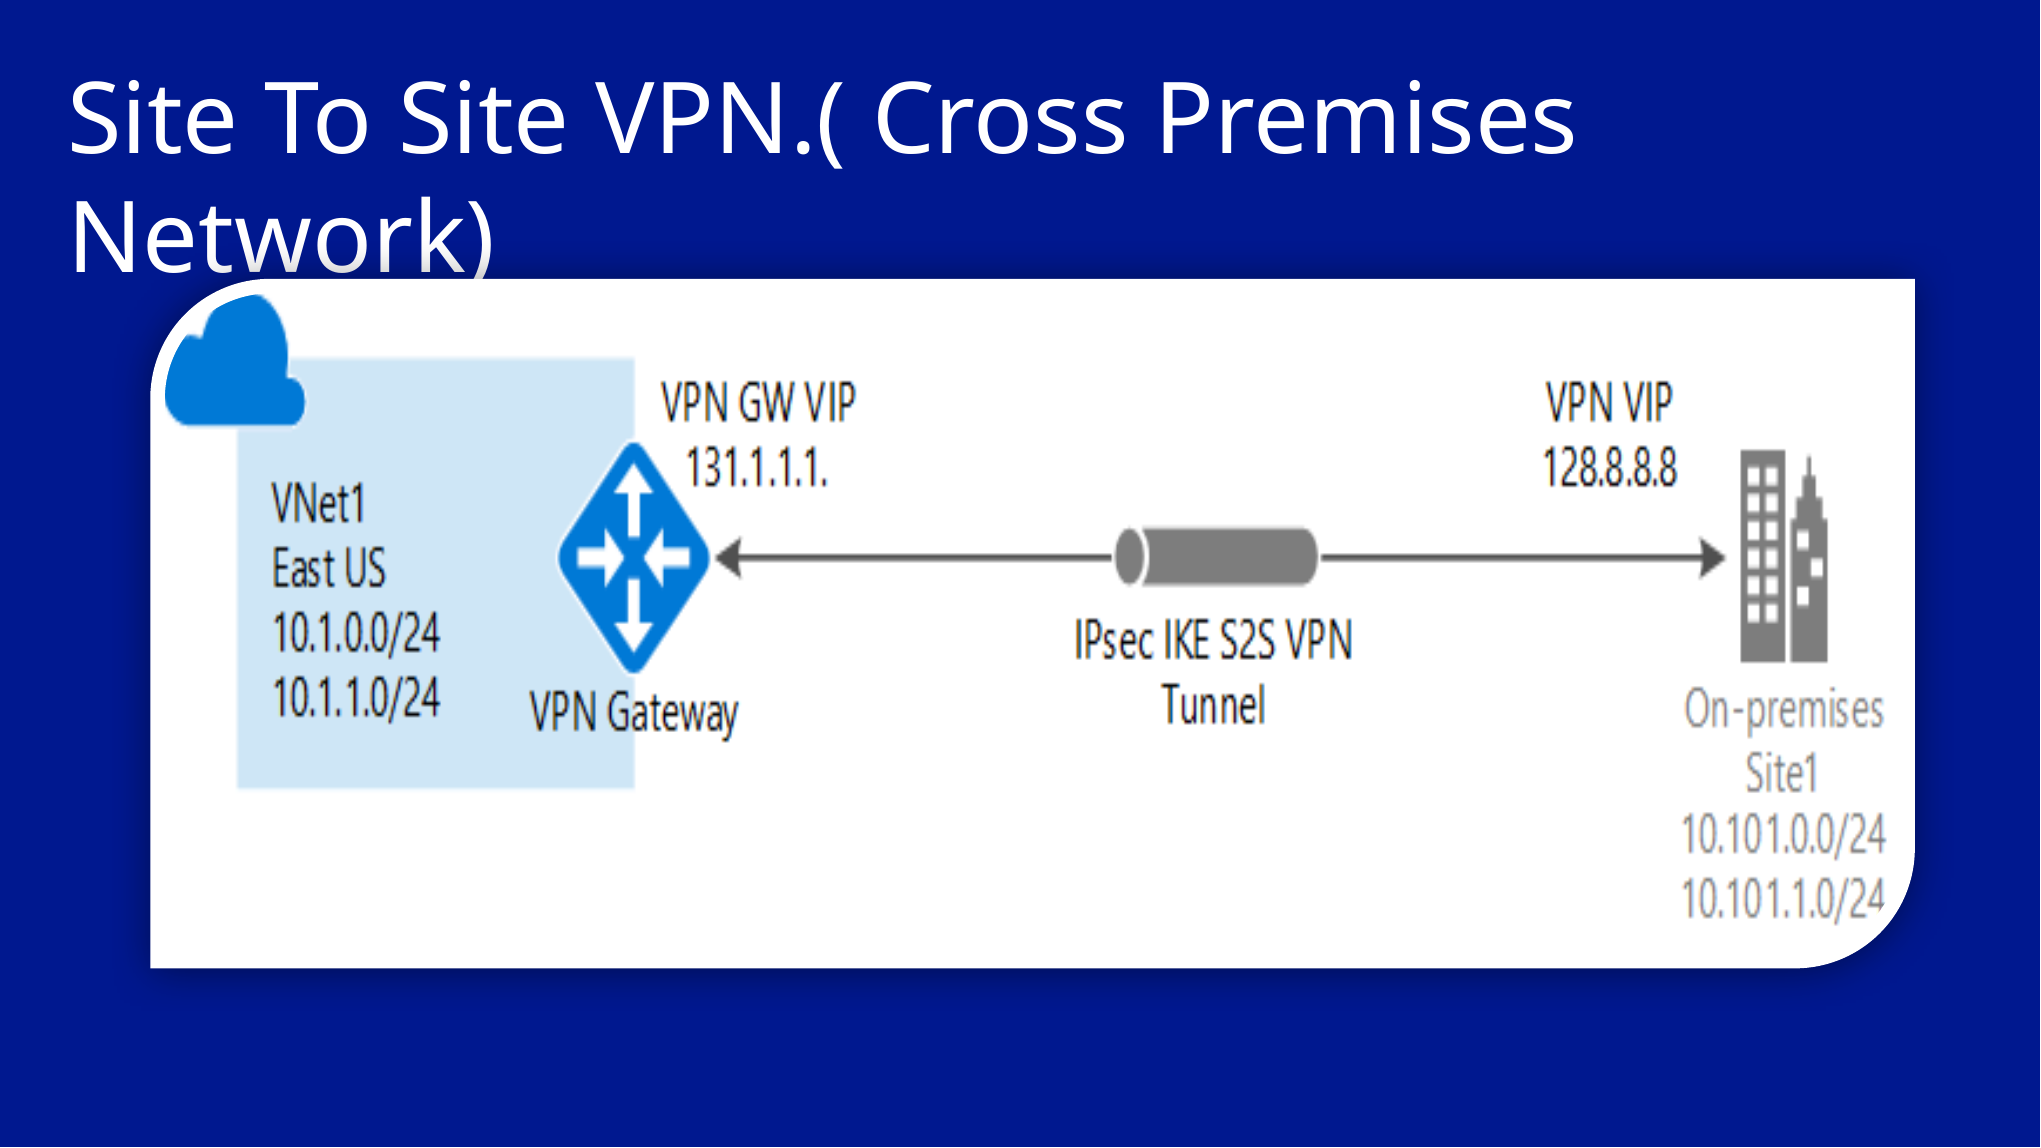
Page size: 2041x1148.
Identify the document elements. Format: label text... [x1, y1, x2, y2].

title Site To Site VPN.( Cross Premises Network) [45, 48, 1996, 174]
picture [157, 285, 1908, 962]
